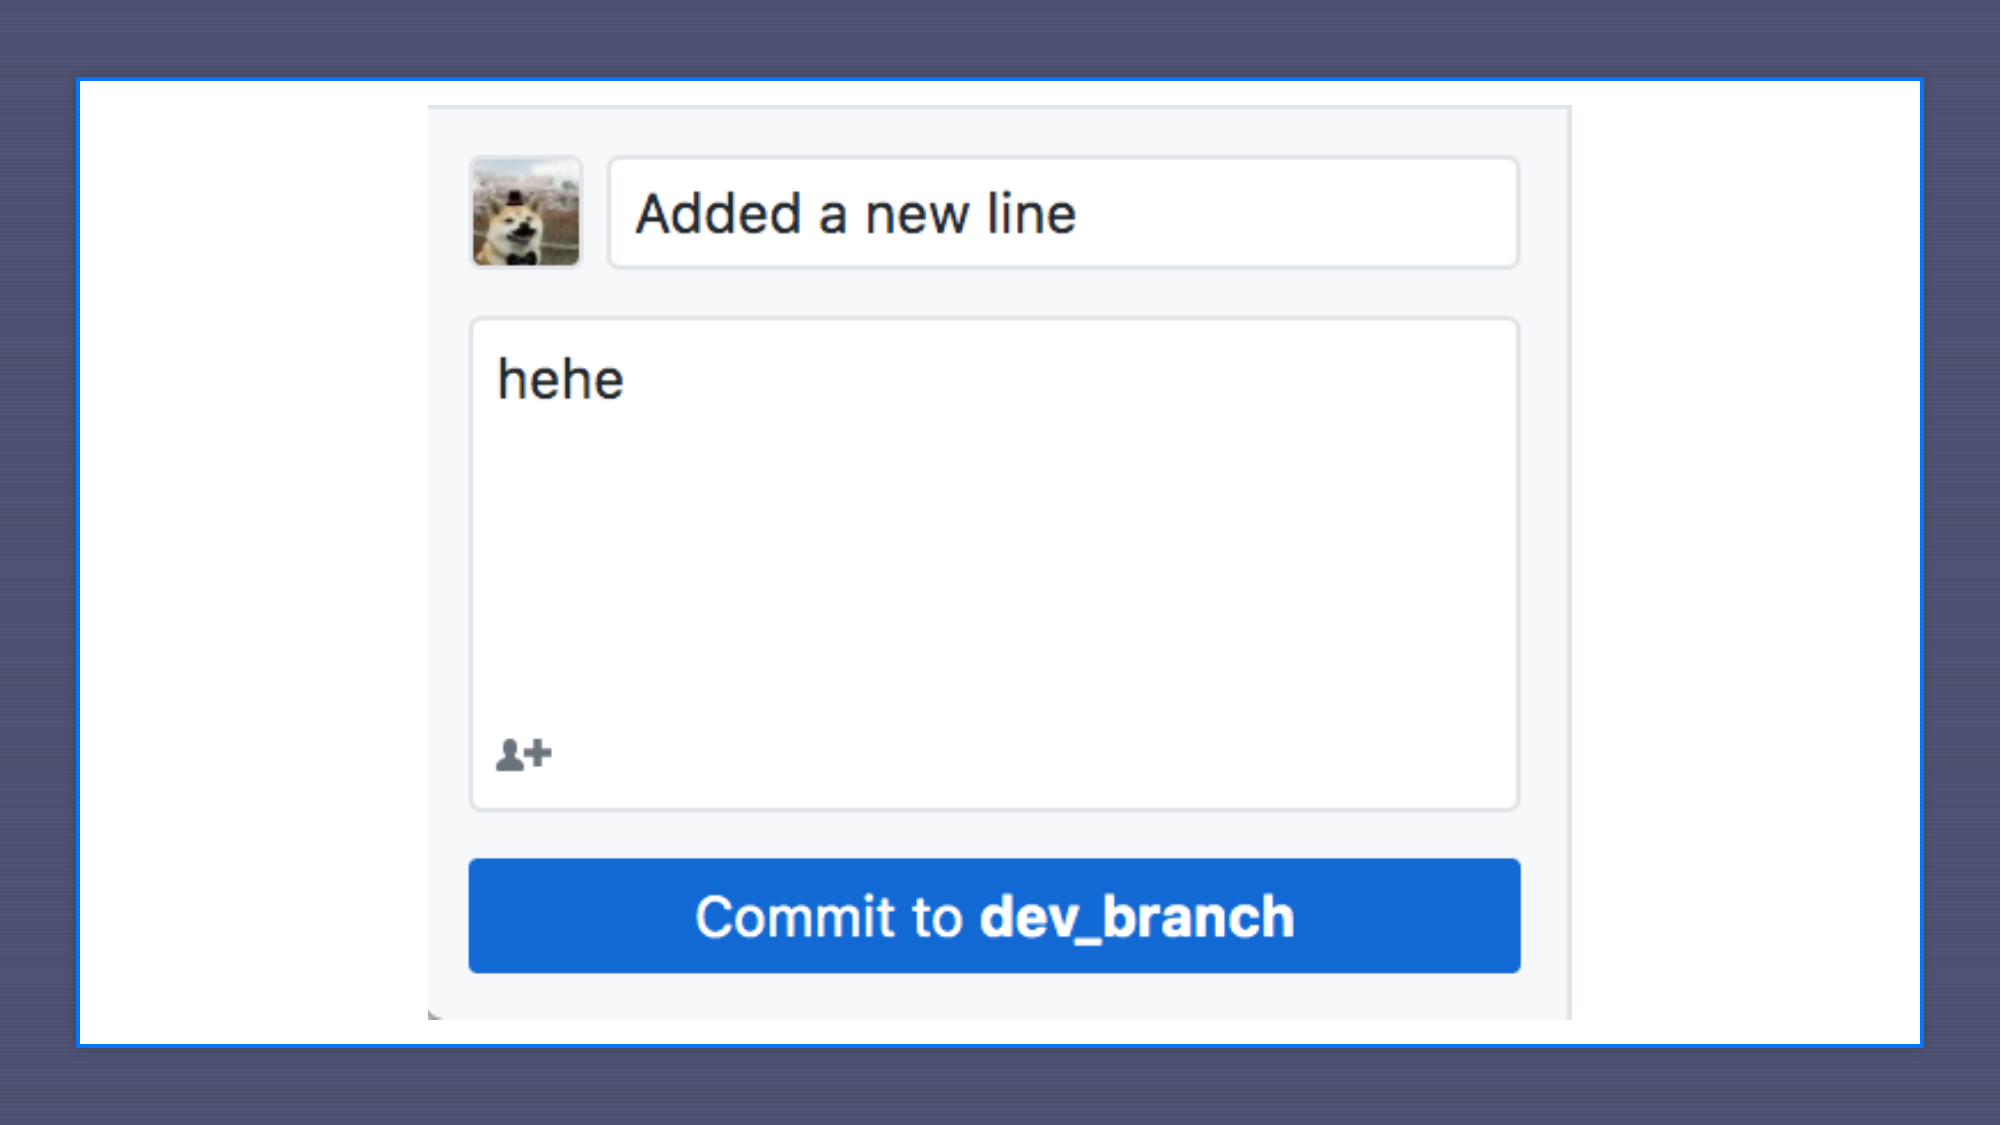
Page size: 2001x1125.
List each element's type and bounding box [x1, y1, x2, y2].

picture [0, 0, 2000, 1125]
list [428, 105, 1572, 1020]
